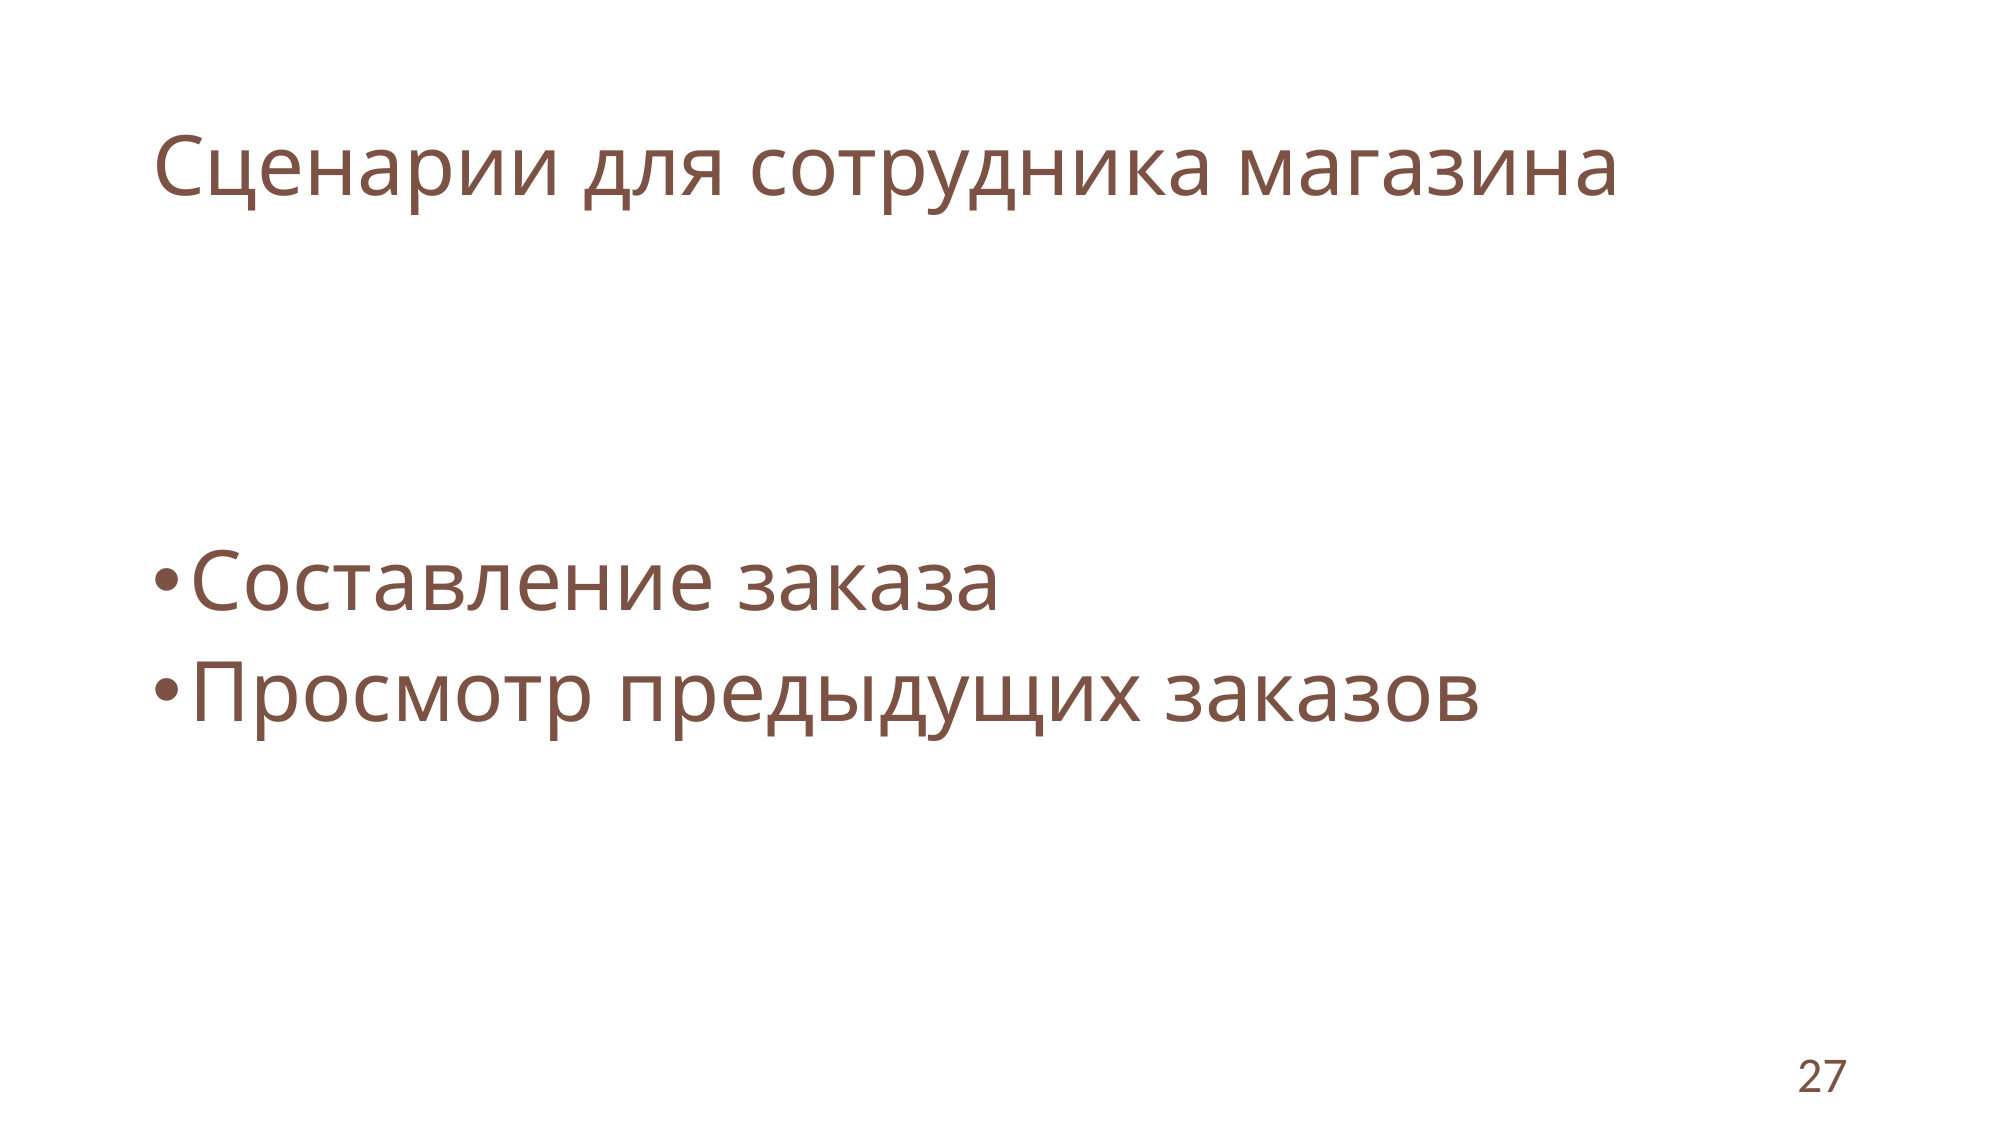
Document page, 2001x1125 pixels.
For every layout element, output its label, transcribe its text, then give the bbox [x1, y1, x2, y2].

list Составление заказа Просмотр предыдущих заказов [137, 299, 1863, 1014]
slide_number 27 [1412, 1042, 1863, 1103]
title Сценарии для сотрудника магазина [137, 59, 1863, 278]
